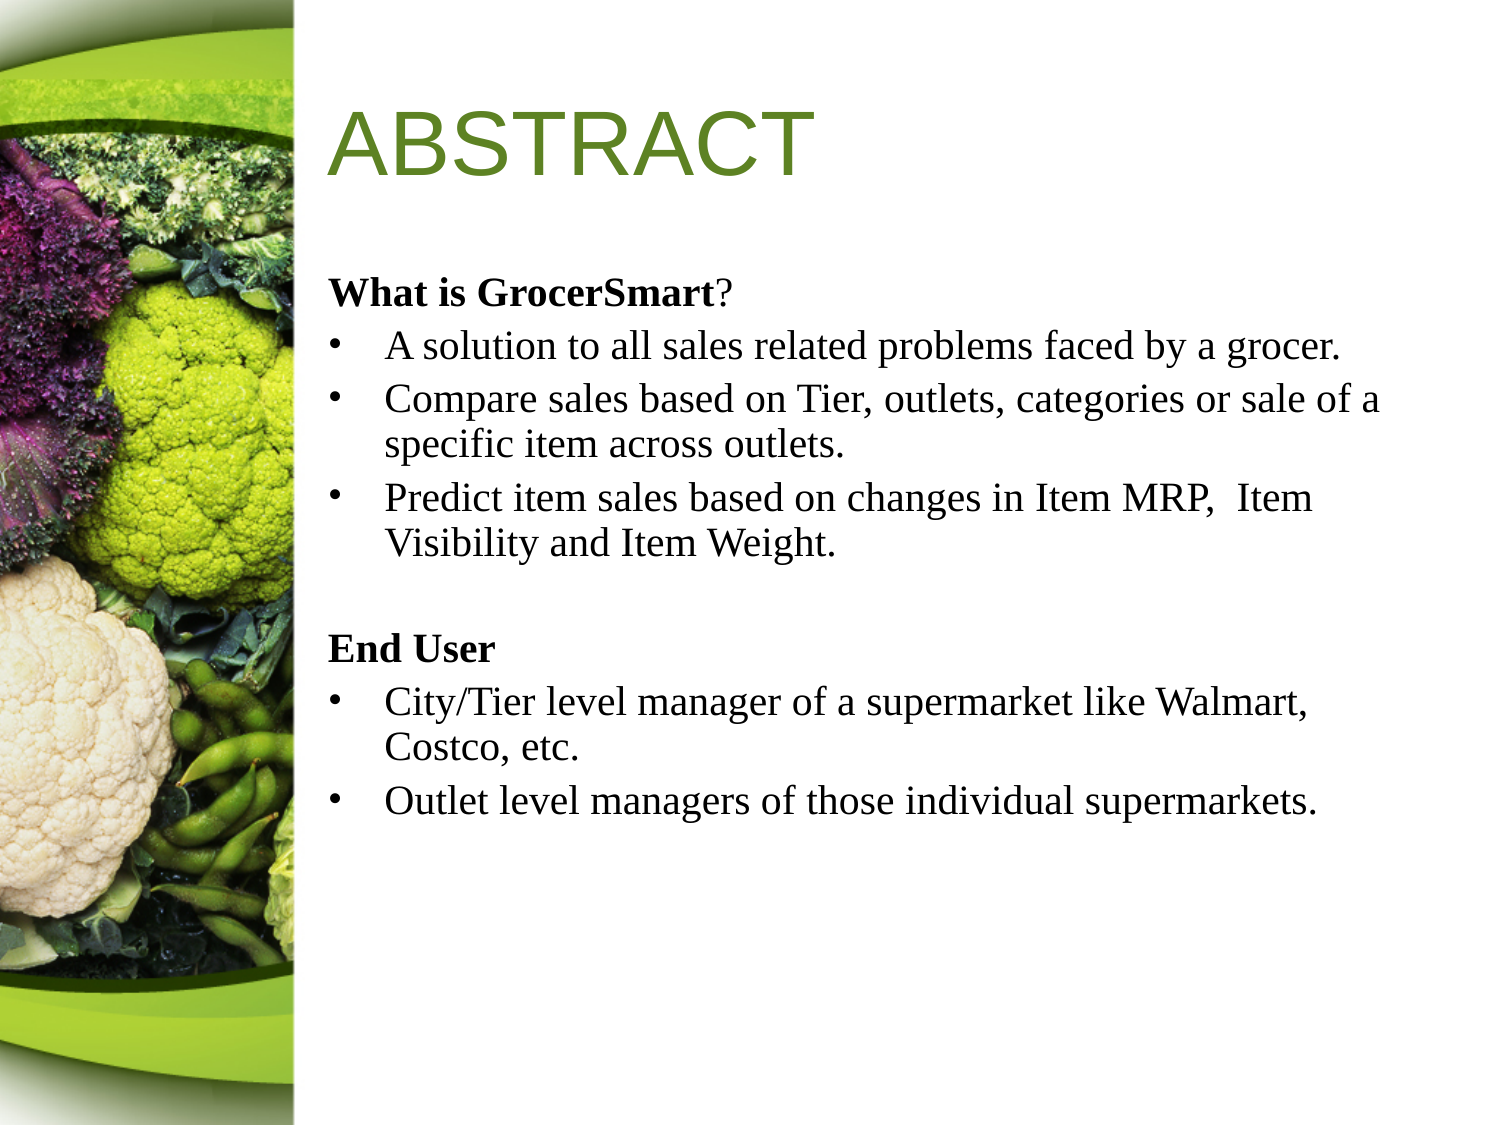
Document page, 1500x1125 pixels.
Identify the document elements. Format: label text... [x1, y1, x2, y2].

title ABSTRACT [312, 45, 1414, 233]
list What is GrocerSmart? A solution to all sales related problems faced by a grocer. Compare sales based on Tier, outlets, categories or sale of a specific item across outlets. Predict item sales based on changes in Item MRP, Item Visibility and Item Weight. End User City/Tier level manager of a supermarket like Walmart, Costco, etc. Outlet level managers of those individual supermarkets. [312, 262, 1425, 1005]
picture [0, 0, 1500, 1125]
